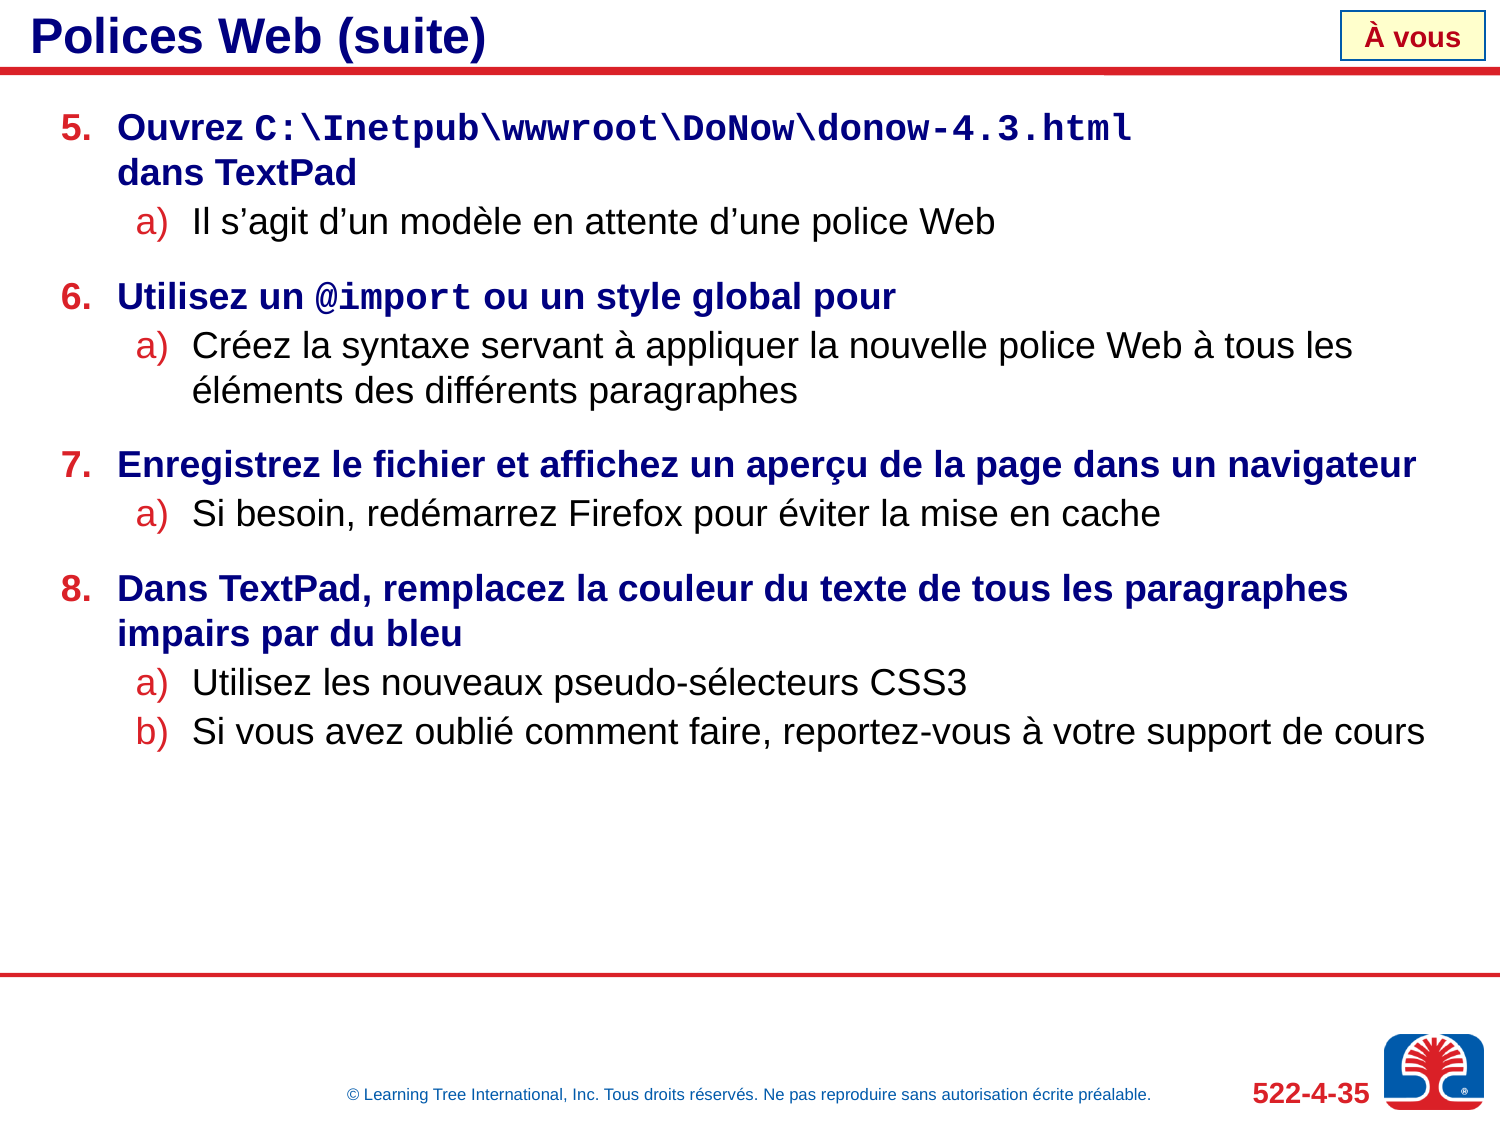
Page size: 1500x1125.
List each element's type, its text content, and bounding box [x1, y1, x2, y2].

picture [1384, 1034, 1484, 1110]
list Ouvrez C:\Inetpub\wwwroot\DoNow\donow-4.3.html dans TextPad Il s’agit d’un modèle en attente d’une police Web Utilisez un @import ou un style global pour Créez la syntaxe servant à appliquer la nouvelle police Web à tous les éléments des différents paragraphes Enregistrez le fichier et affichez un aperçu de la page dans un navigateur Si besoin, redémarrez Firefox pour éviter la mise en cache Dans TextPad, remplacez la couleur du texte de tous les paragraphes impairs par du bleu Utilisez les nouveaux pseudo-sélecteurs CSS3 Si vous avez oublié comment faire, reportez-vous à votre support de cours [45, 95, 1457, 766]
title Polices Web (suite) [0, 0, 1500, 67]
